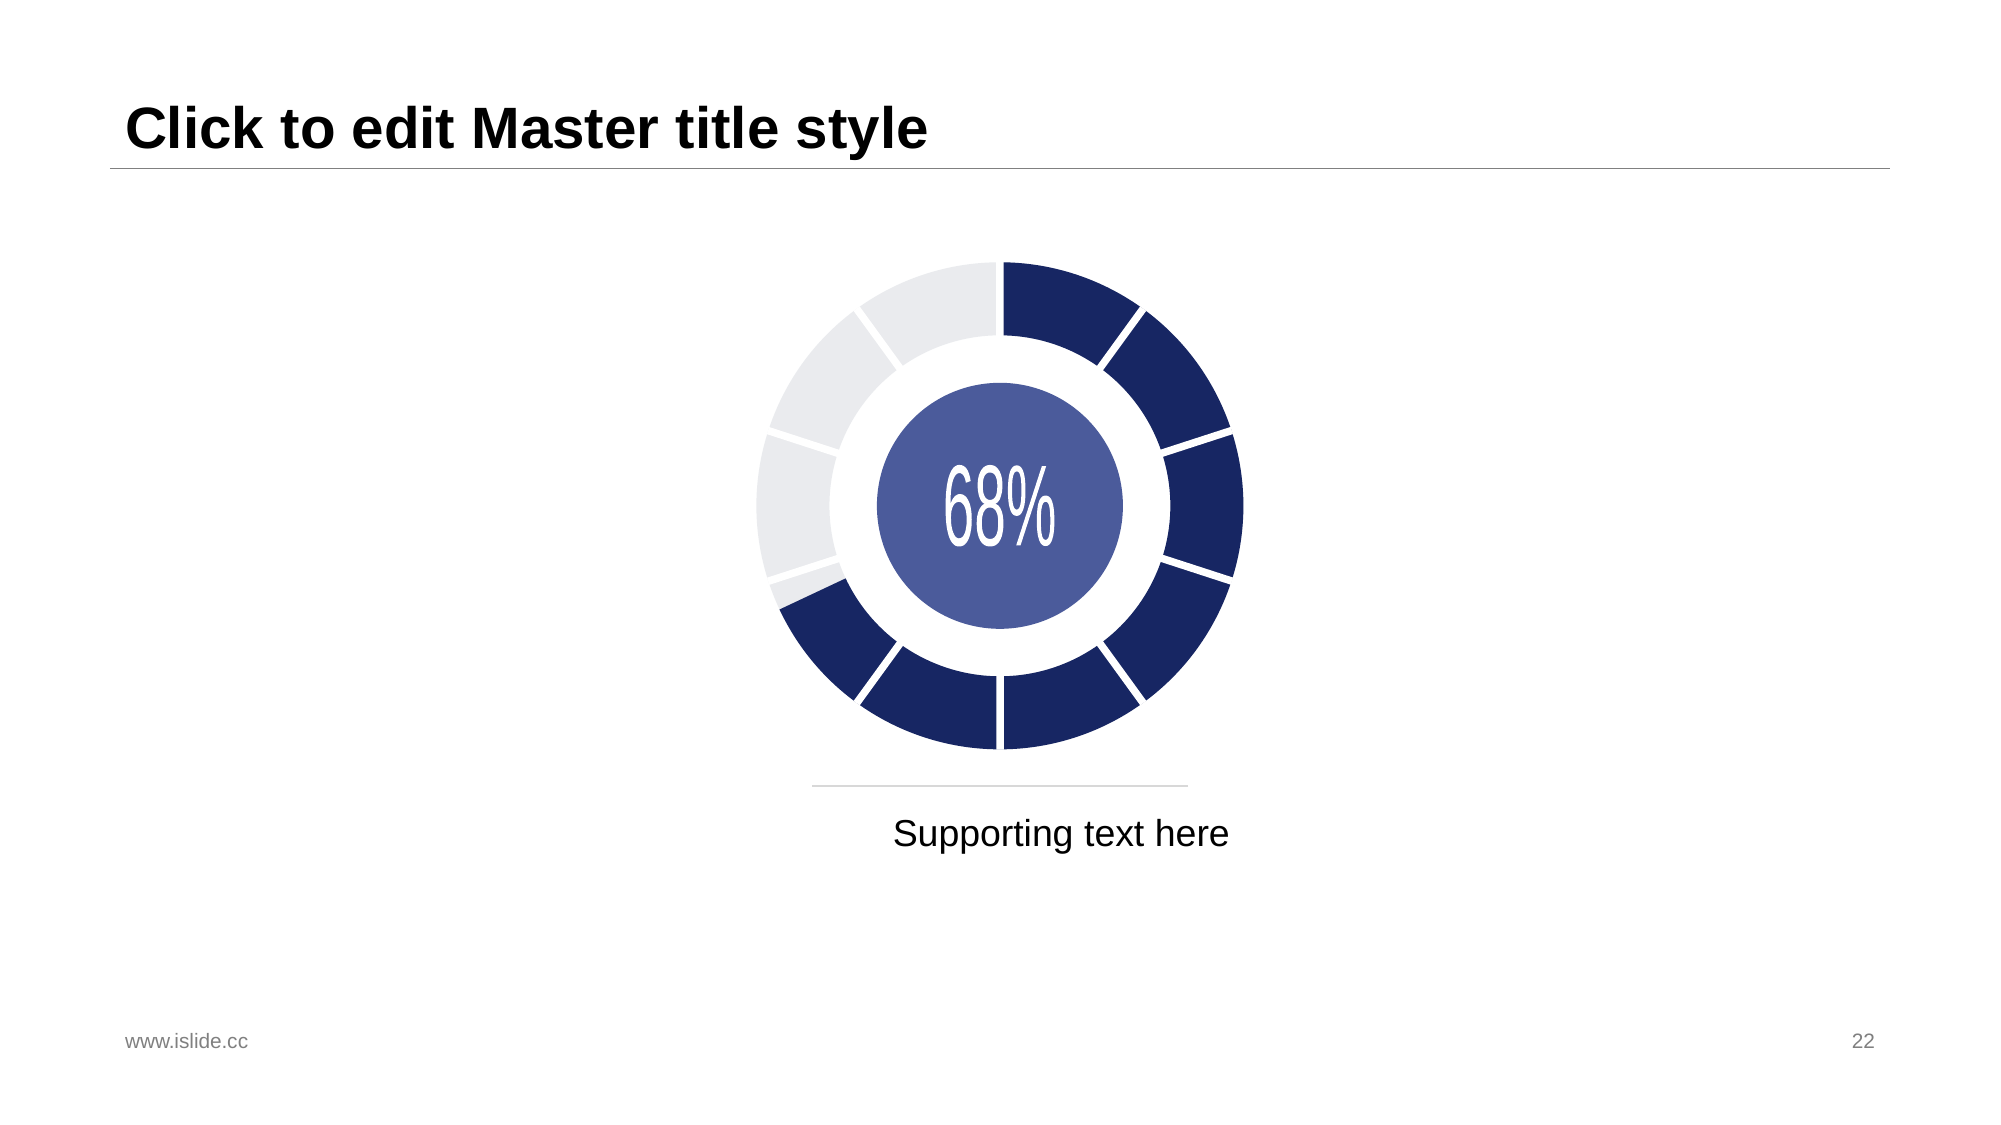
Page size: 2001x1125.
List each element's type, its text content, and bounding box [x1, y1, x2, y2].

title Click to edit Master title style [109, 0, 1890, 169]
slide_number 22 [1412, 1023, 1890, 1058]
footer www.islide.cc [109, 1023, 790, 1058]
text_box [756, 262, 1244, 863]
